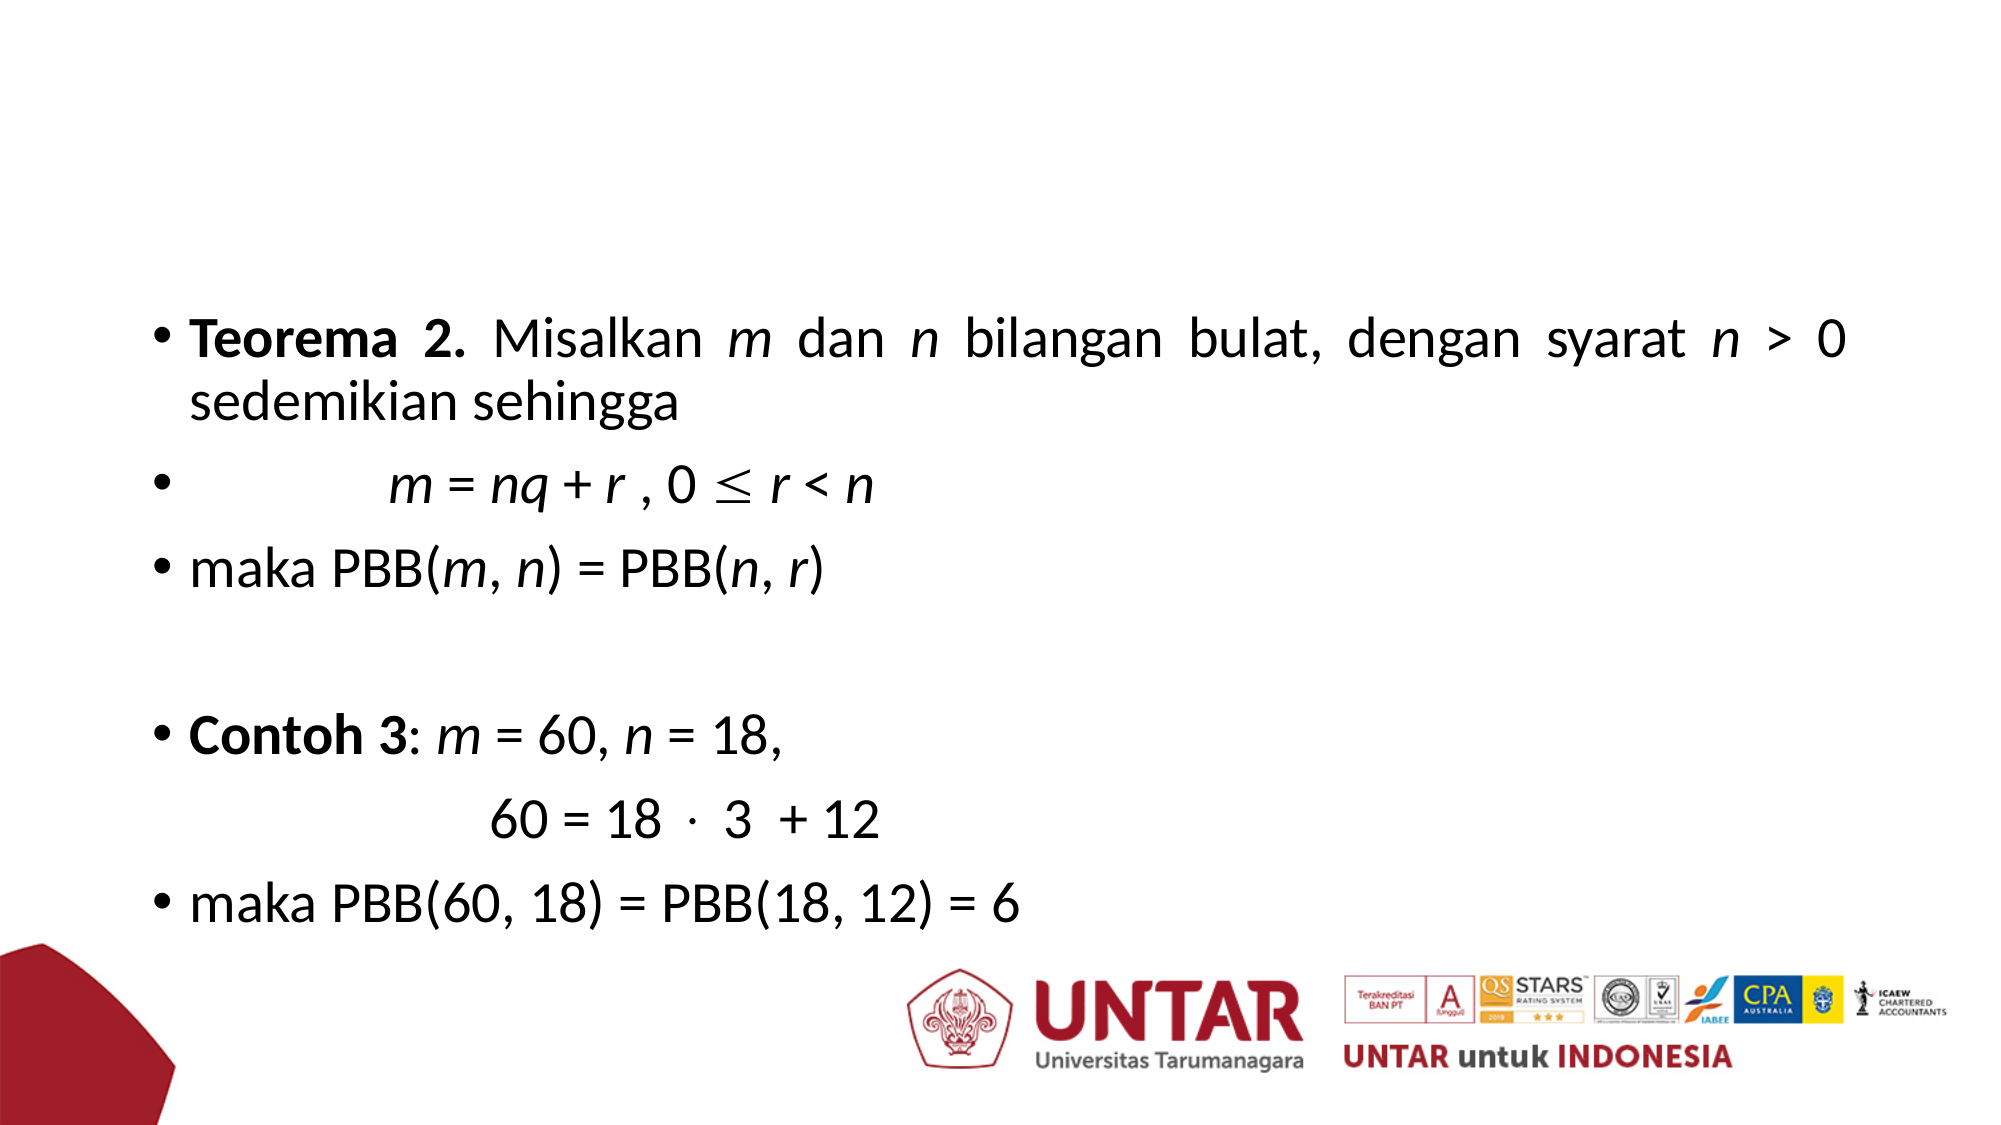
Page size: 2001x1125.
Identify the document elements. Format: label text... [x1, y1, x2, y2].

picture [0, 0, 2001, 1125]
list Teorema 2. Misalkan m dan n bilangan bulat, dengan syarat n > 0 sedemikian sehingga m = nq + r , 0  r < n maka PBB(m, n) = PBB(n, r) Contoh 3: m = 60, n = 18, 60 = 18  3 + 12 maka PBB(60, 18) = PBB(18, 12) = 6 [137, 299, 1863, 1014]
